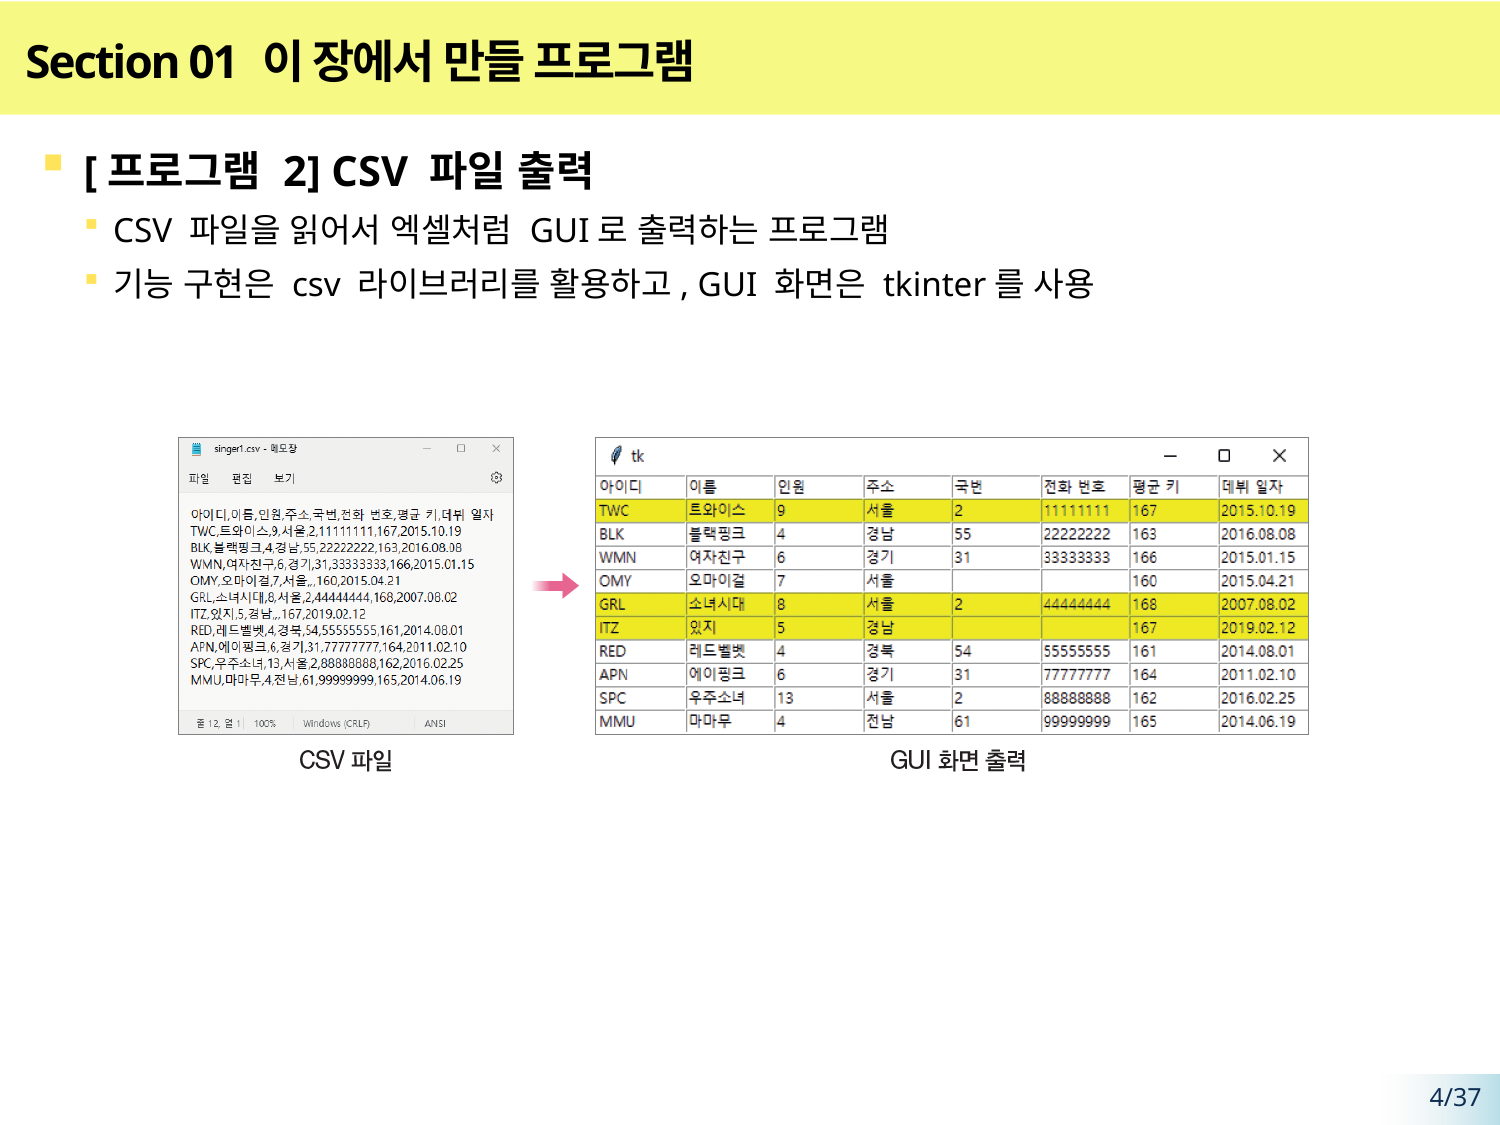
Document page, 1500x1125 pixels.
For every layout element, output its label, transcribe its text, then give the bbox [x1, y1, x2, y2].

title Section 01 이 장에서 만들 프로그램 [10, 21, 1288, 99]
picture [168, 427, 1332, 786]
list [프로그램 2] CSV 파일 출력 CSV 파일을 읽어서 엑셀처럼 GUI로 출력하는 프로그램 기능 구현은 csv 라이브러리를 활용하고, GUI 화면은 tkinter를 사용 [10, 126, 1481, 1057]
